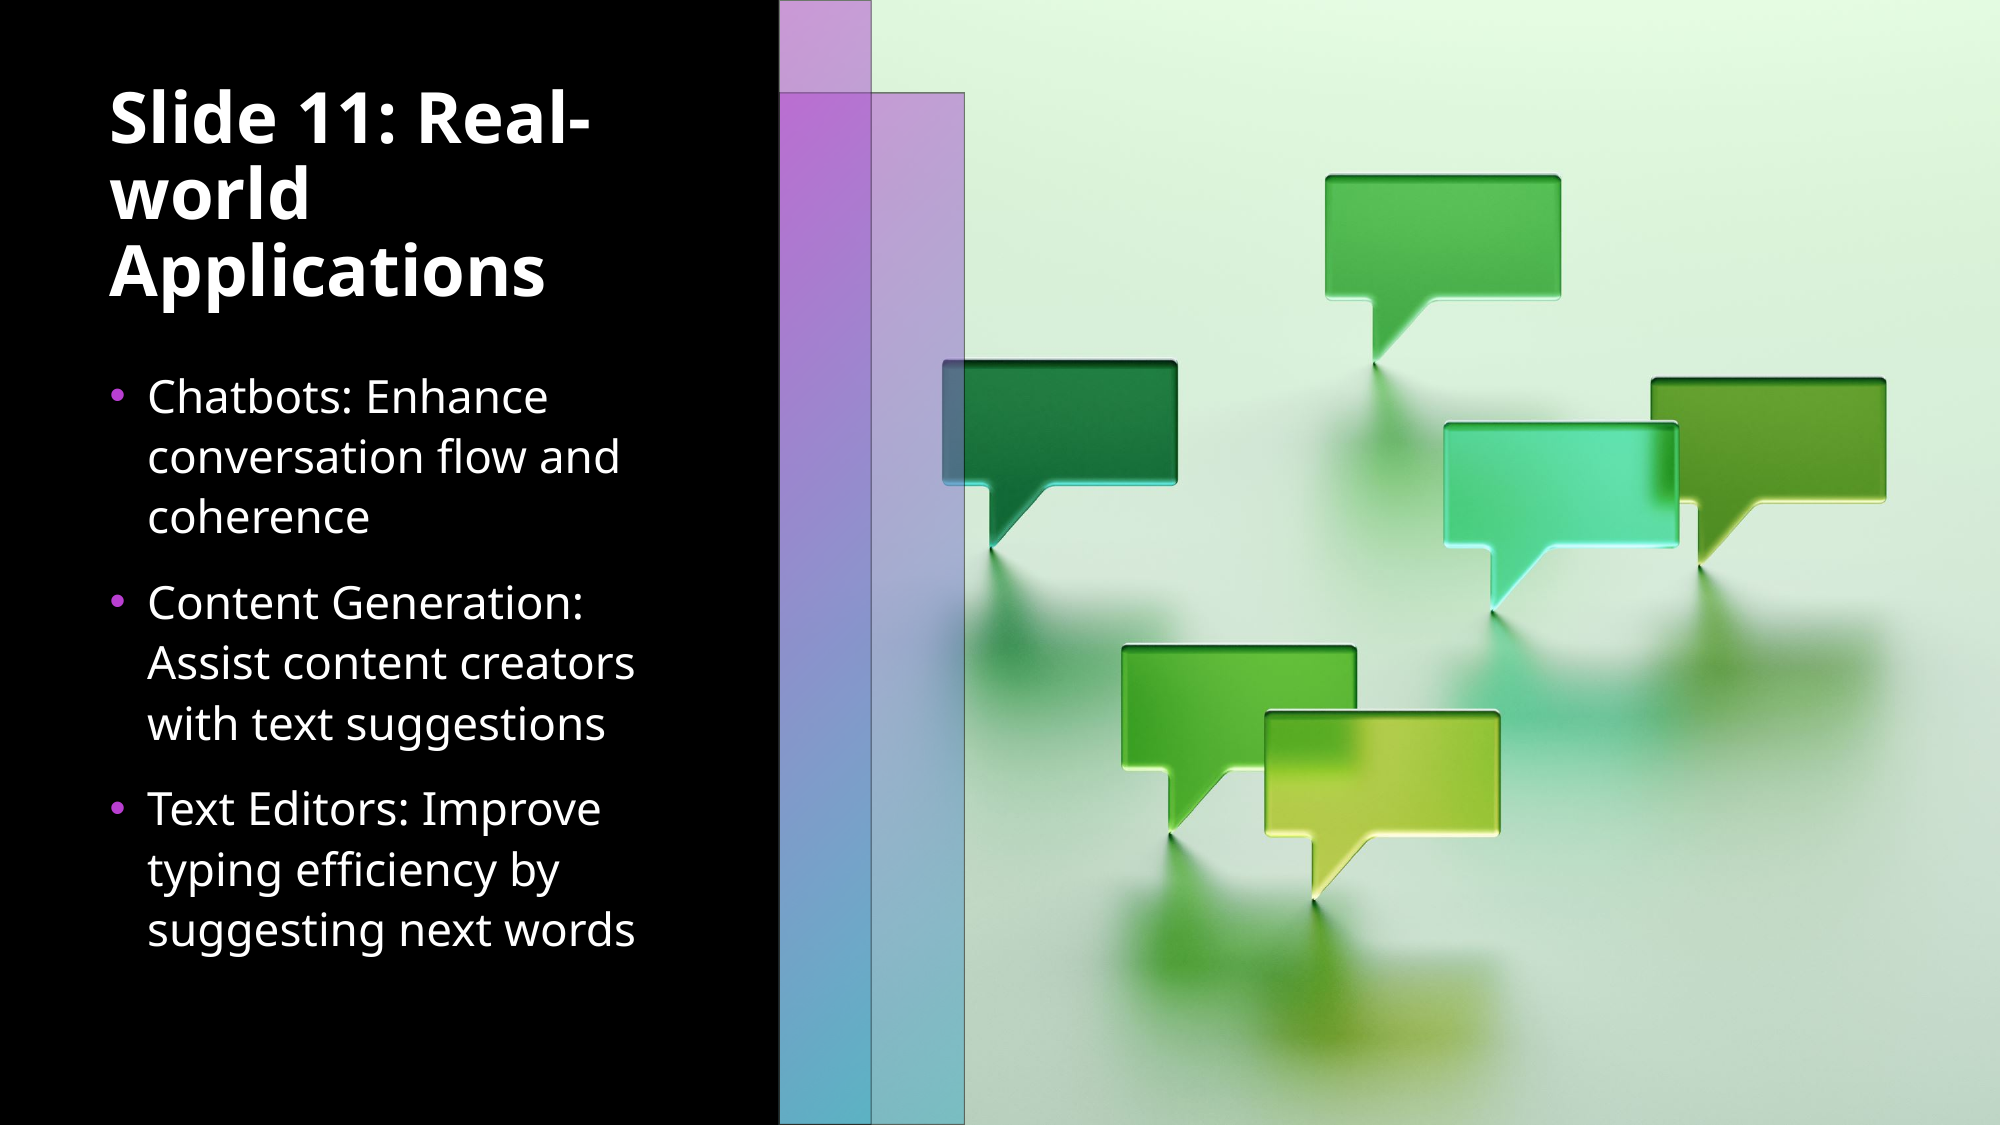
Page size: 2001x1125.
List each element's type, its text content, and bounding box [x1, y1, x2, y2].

title Slide 11: Real-world Applications [94, 74, 686, 329]
picture [778, 0, 2000, 1125]
list Chatbots: Enhance conversation flow and coherence Content Generation: Assist content creators with text suggestions Text Editors: Improve typing efficiency by suggesting next words [94, 354, 686, 999]
text_box [0, 0, 778, 1125]
